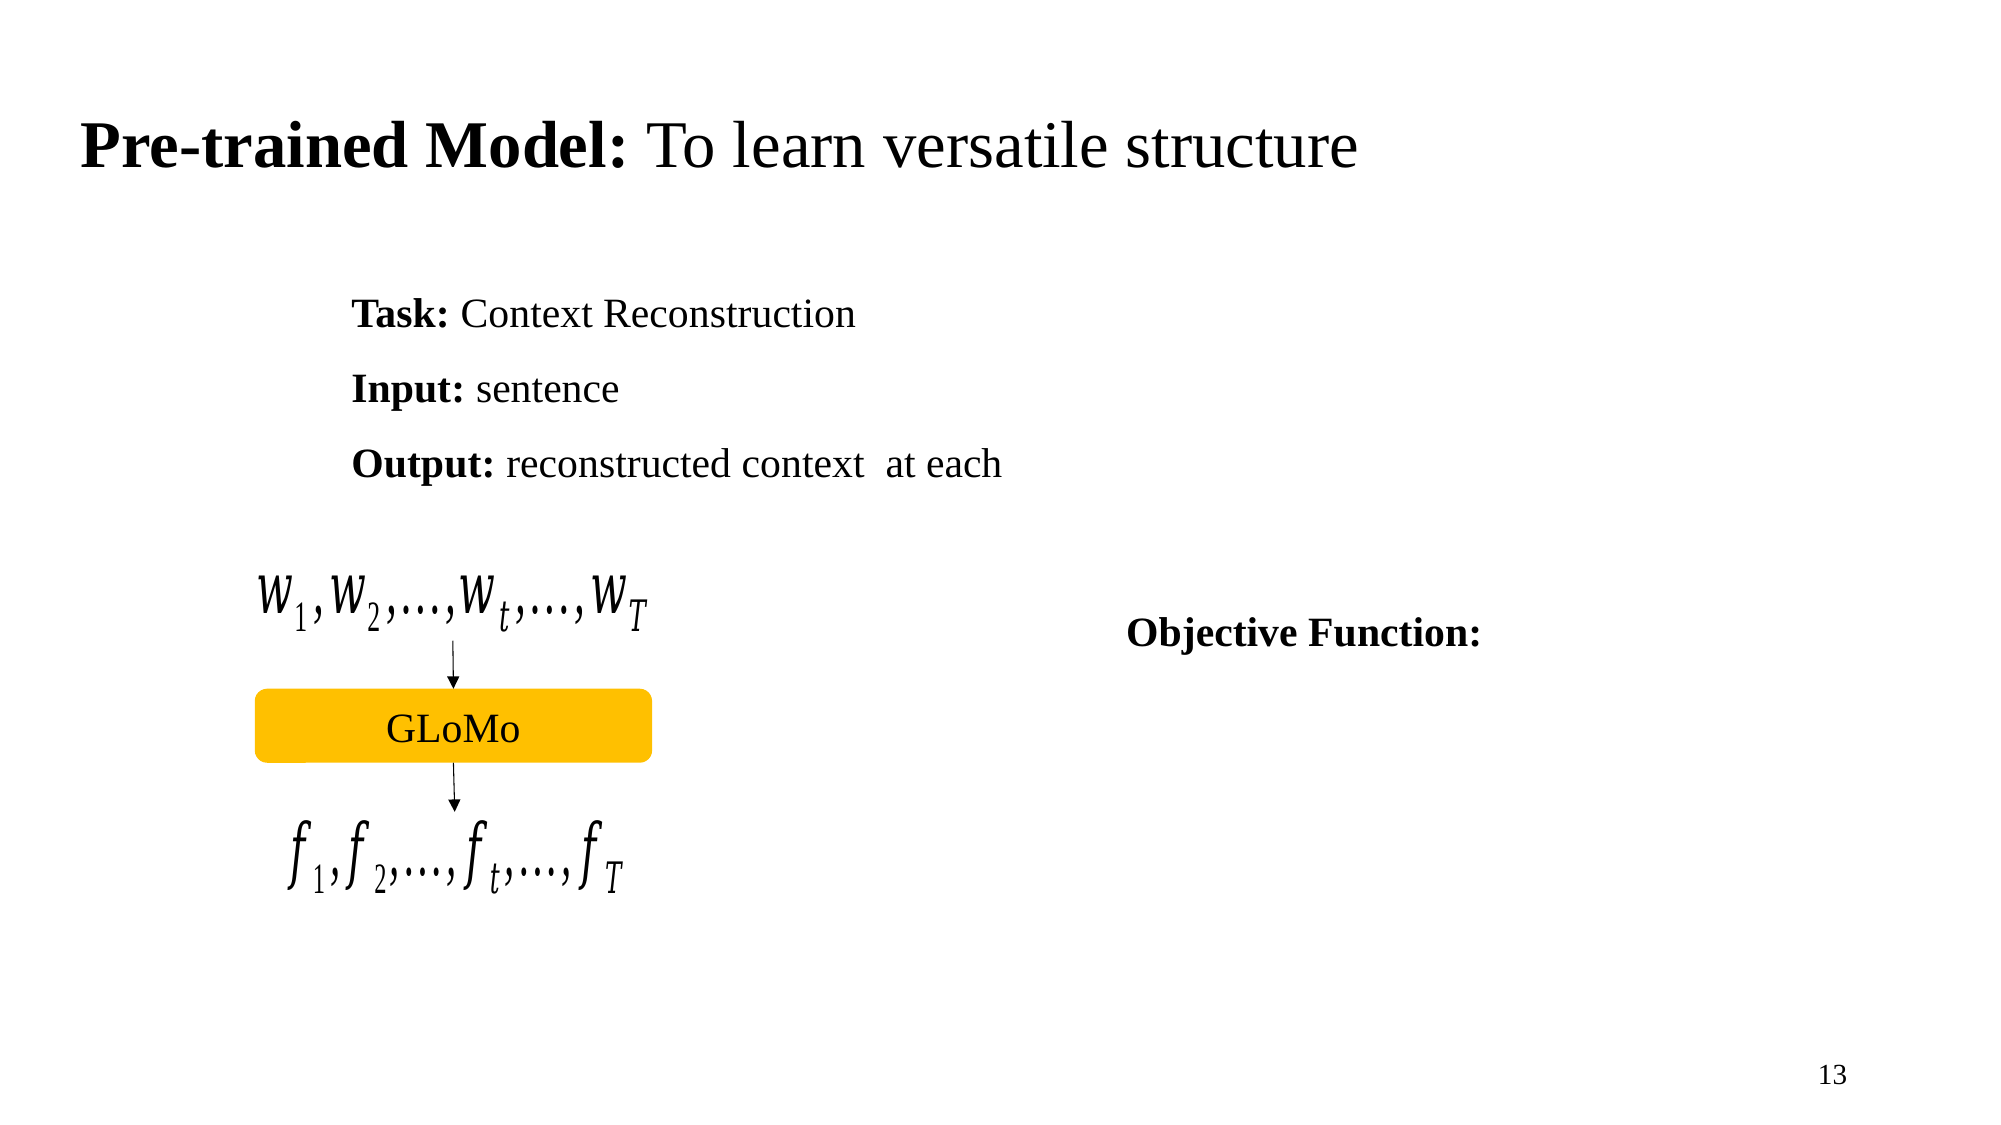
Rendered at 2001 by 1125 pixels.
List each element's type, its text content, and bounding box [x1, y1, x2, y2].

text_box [254, 549, 653, 903]
text_box Pre-trained Model: To learn versatile structure [65, 93, 1376, 189]
slide_number 12 [1412, 1042, 1863, 1103]
